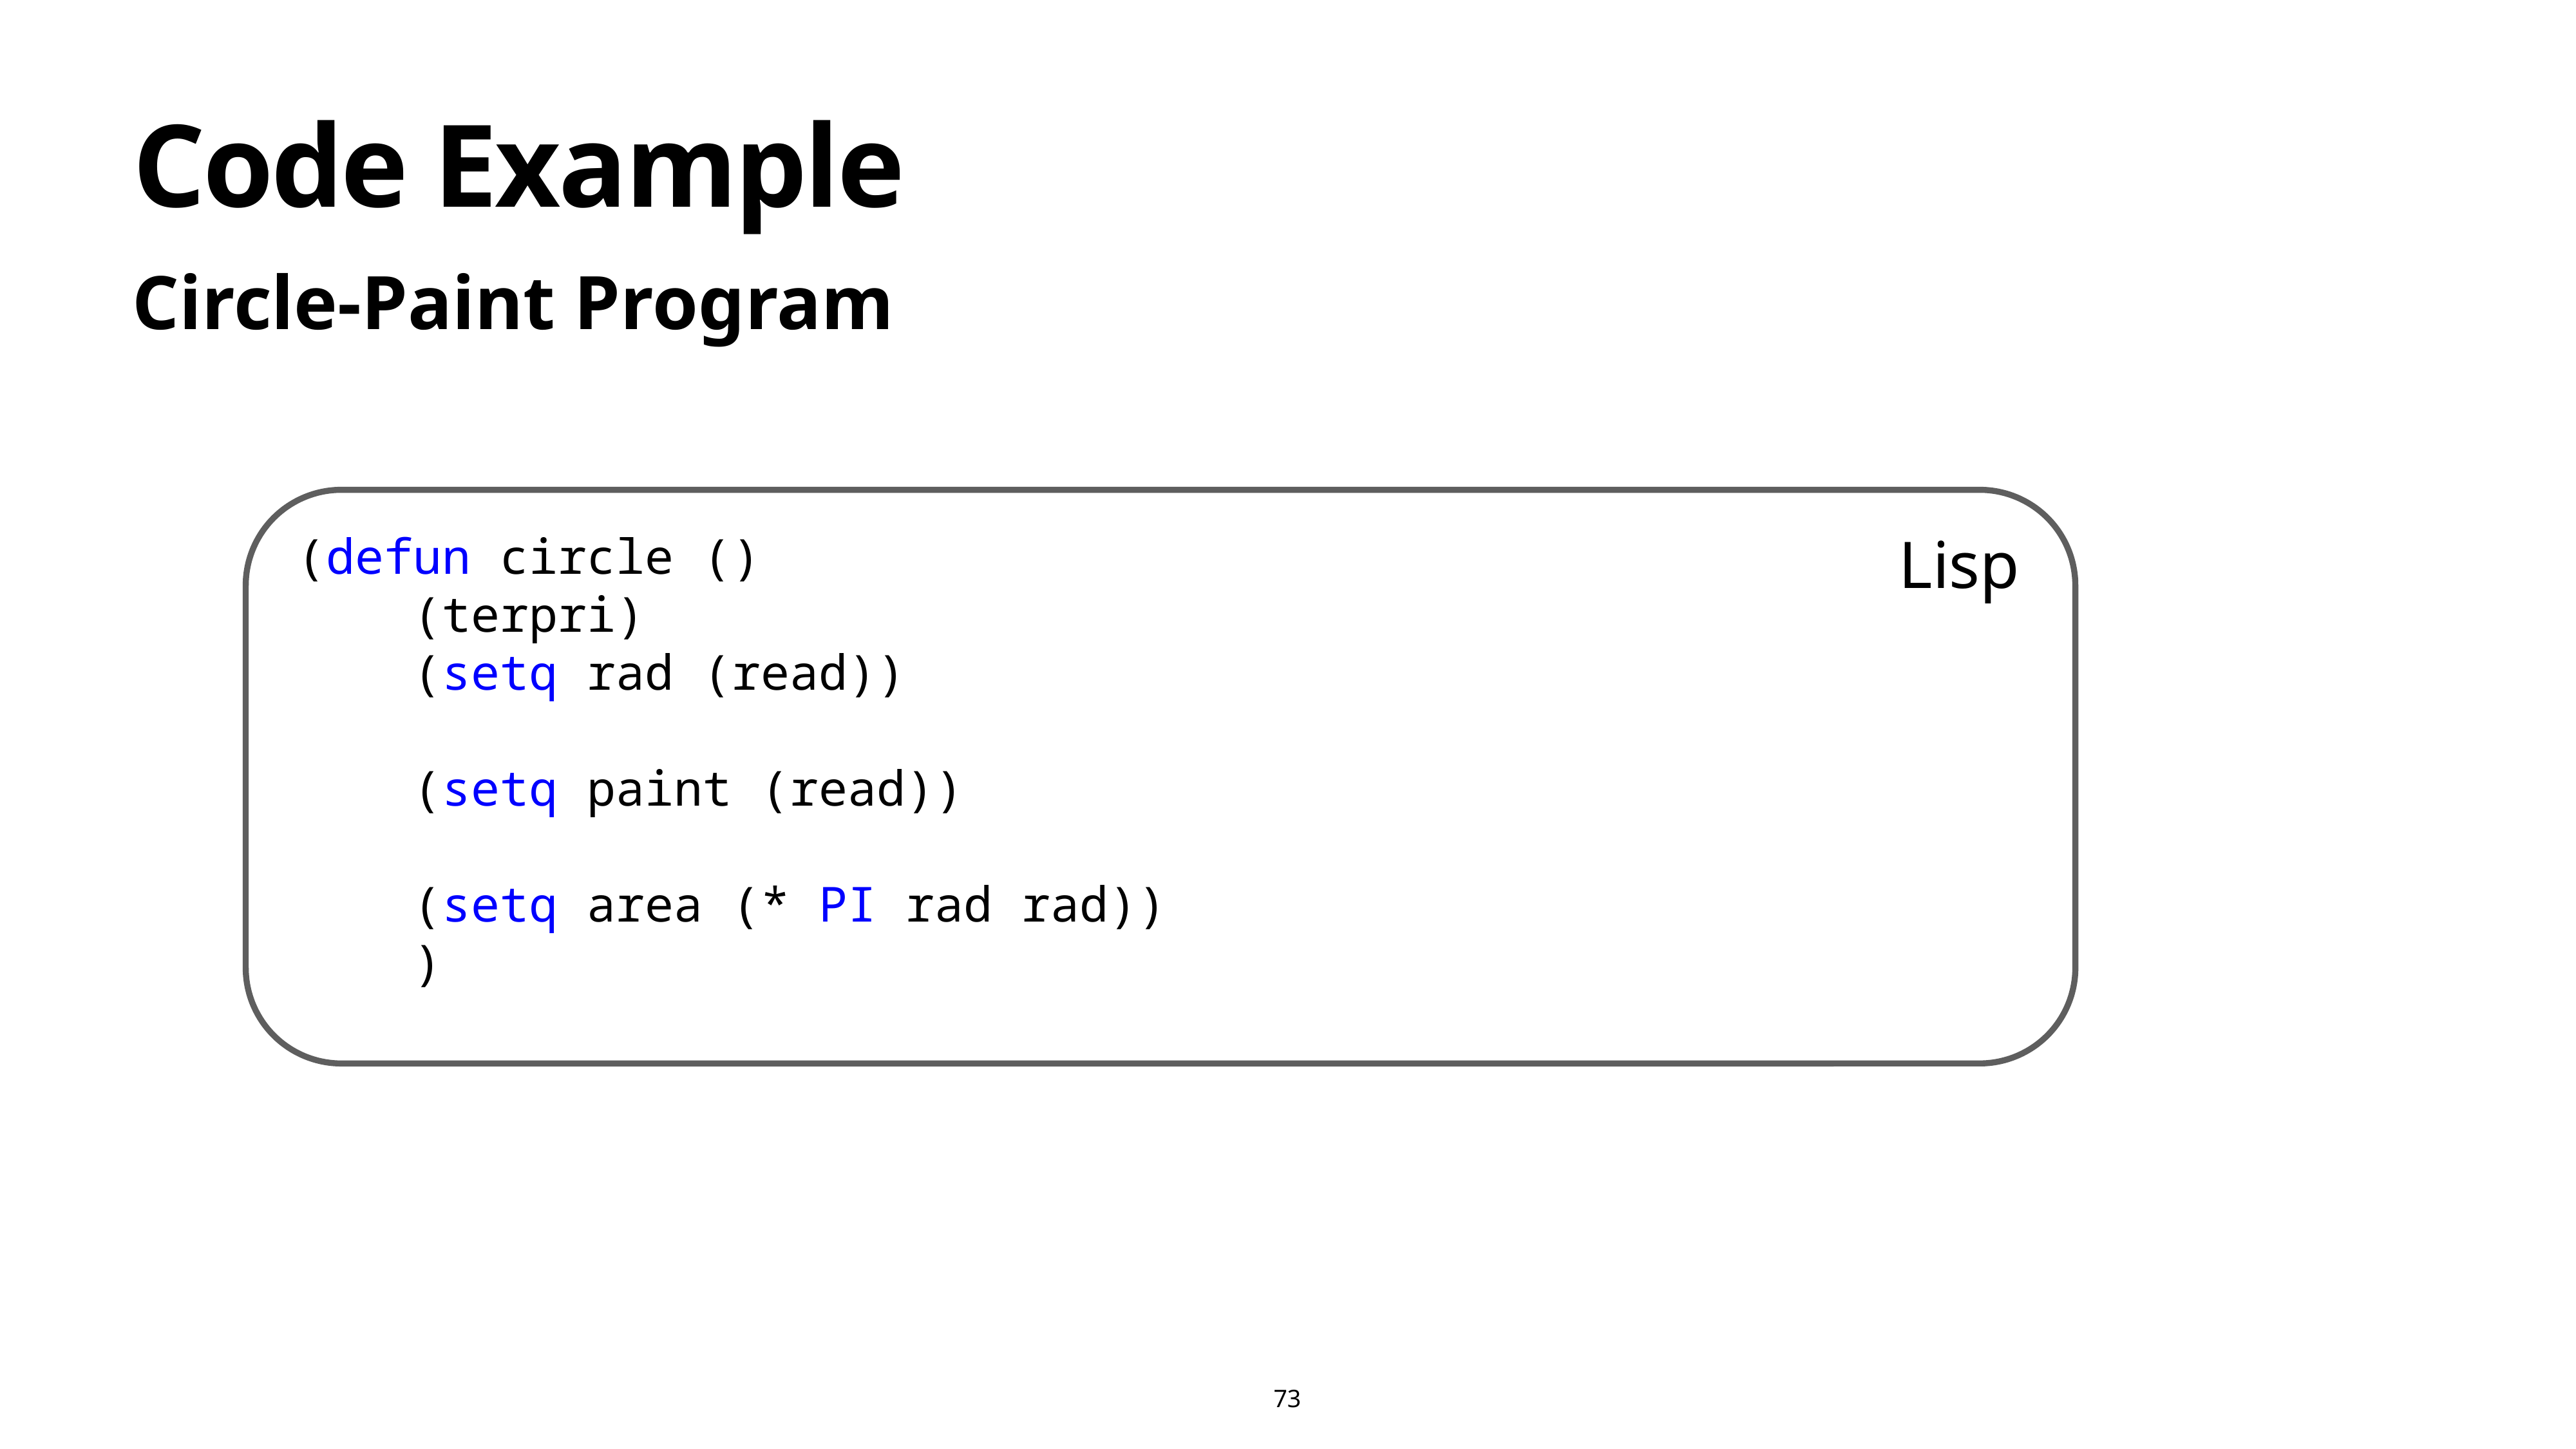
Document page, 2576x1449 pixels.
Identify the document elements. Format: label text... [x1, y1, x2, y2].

slide_number 73 [1267, 1381, 1307, 1422]
text_box [245, 489, 2076, 1064]
text_box Lisp [2049, 518, 2204, 607]
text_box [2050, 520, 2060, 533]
list Circle-Paint Program [127, 266, 1161, 350]
title Code Example [127, 113, 1161, 266]
